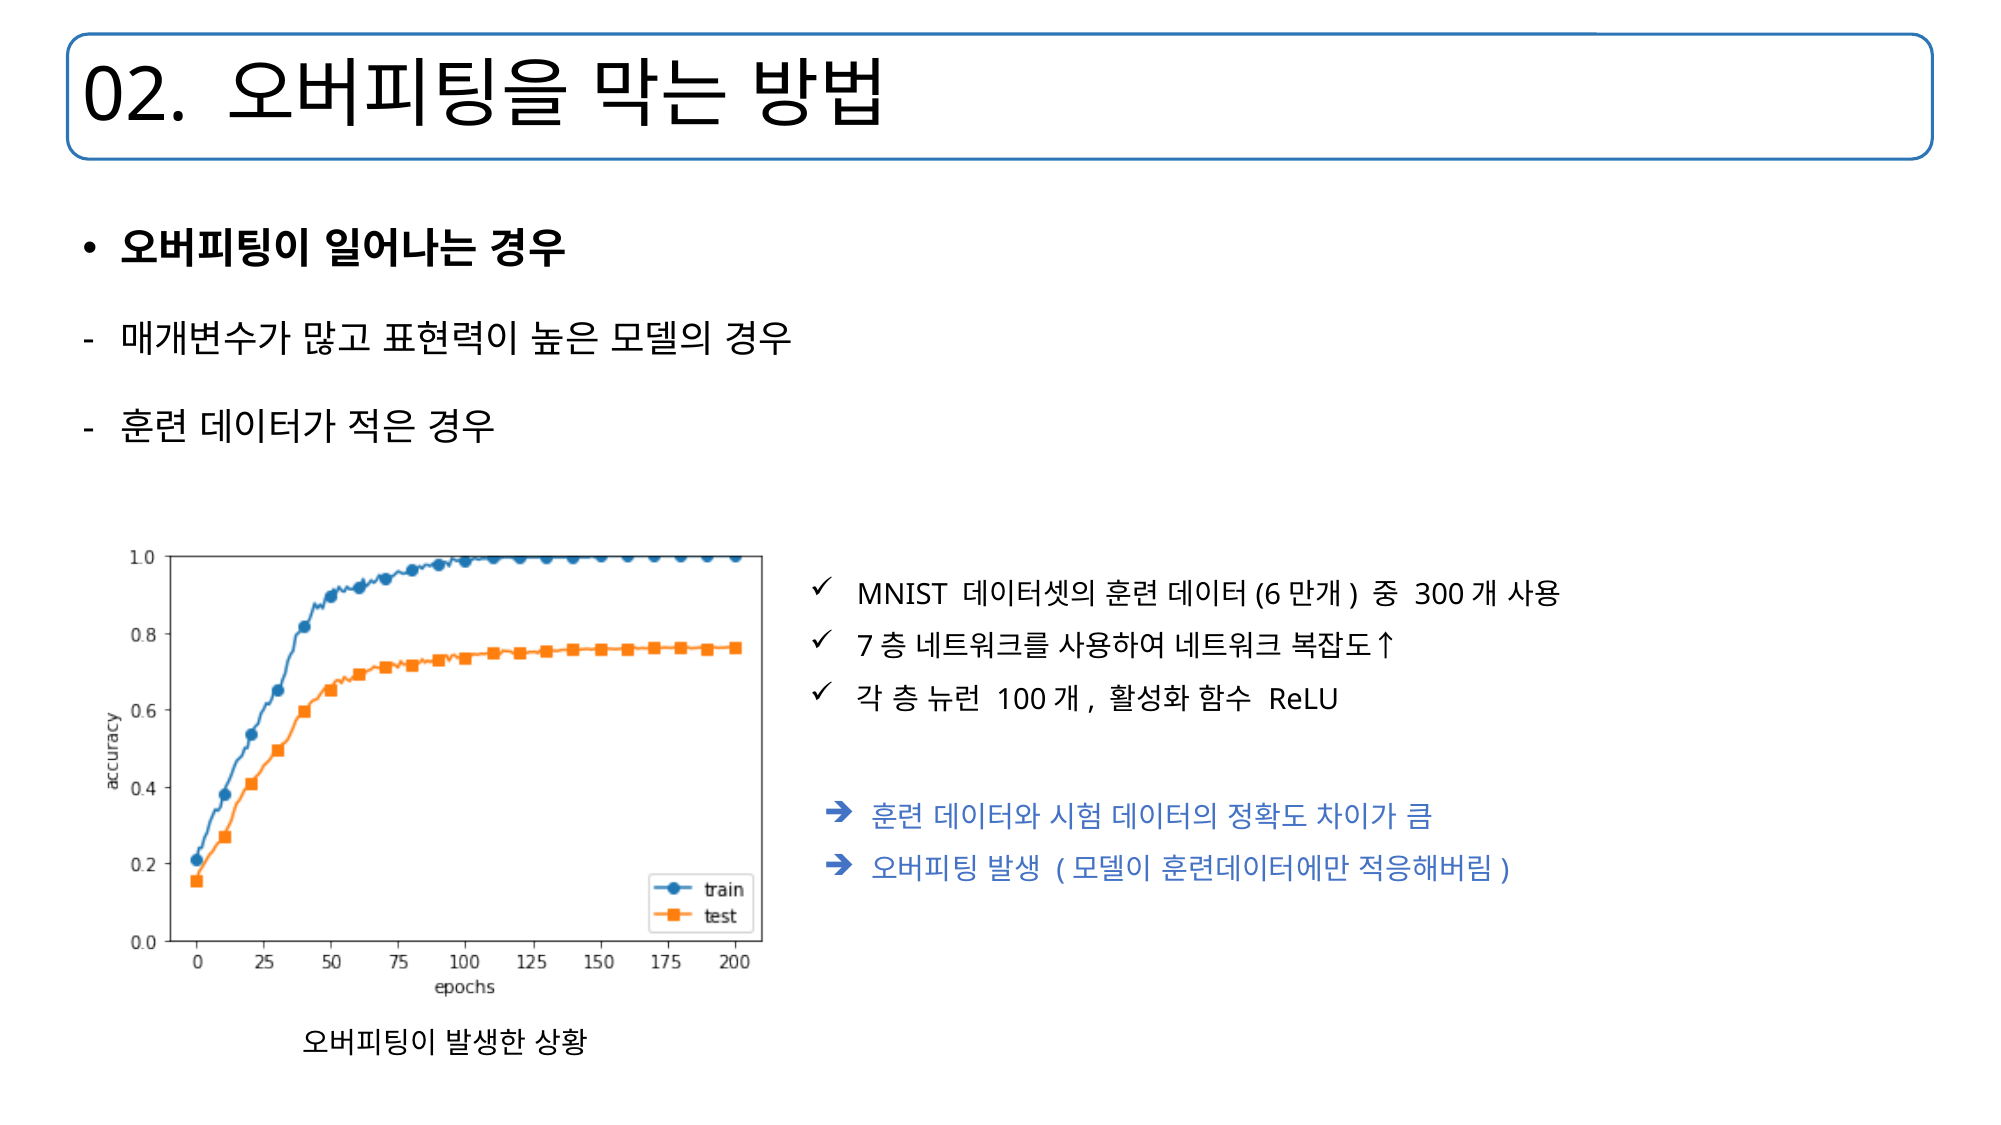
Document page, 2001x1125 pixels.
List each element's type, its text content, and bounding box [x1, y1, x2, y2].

title 02. 오버피팅을 막는 방법 [67, 34, 1933, 160]
text_box MNIST 데이터셋의 훈련 데이터(6만개) 중 300개 사용 7층 네트워크를 사용하여 네트워크 복잡도↑ 각 층 뉴런 100개, 활성화 함수 ReLU [795, 550, 1576, 723]
text_box 훈련 데이터와 시험 데이터의 정확도 차이가 큼 오버피팅 발생 (모델이 훈련데이터에만 적응해버림) [809, 773, 1525, 893]
list 오버피팅이 일어나는 경우 매개변수가 많고 표현력이 높은 모델의 경우 훈련 데이터가 적은 경우 [67, 189, 1933, 1019]
picture [92, 538, 774, 1008]
text_box 오버피팅이 발생한 상황 [287, 1017, 604, 1067]
